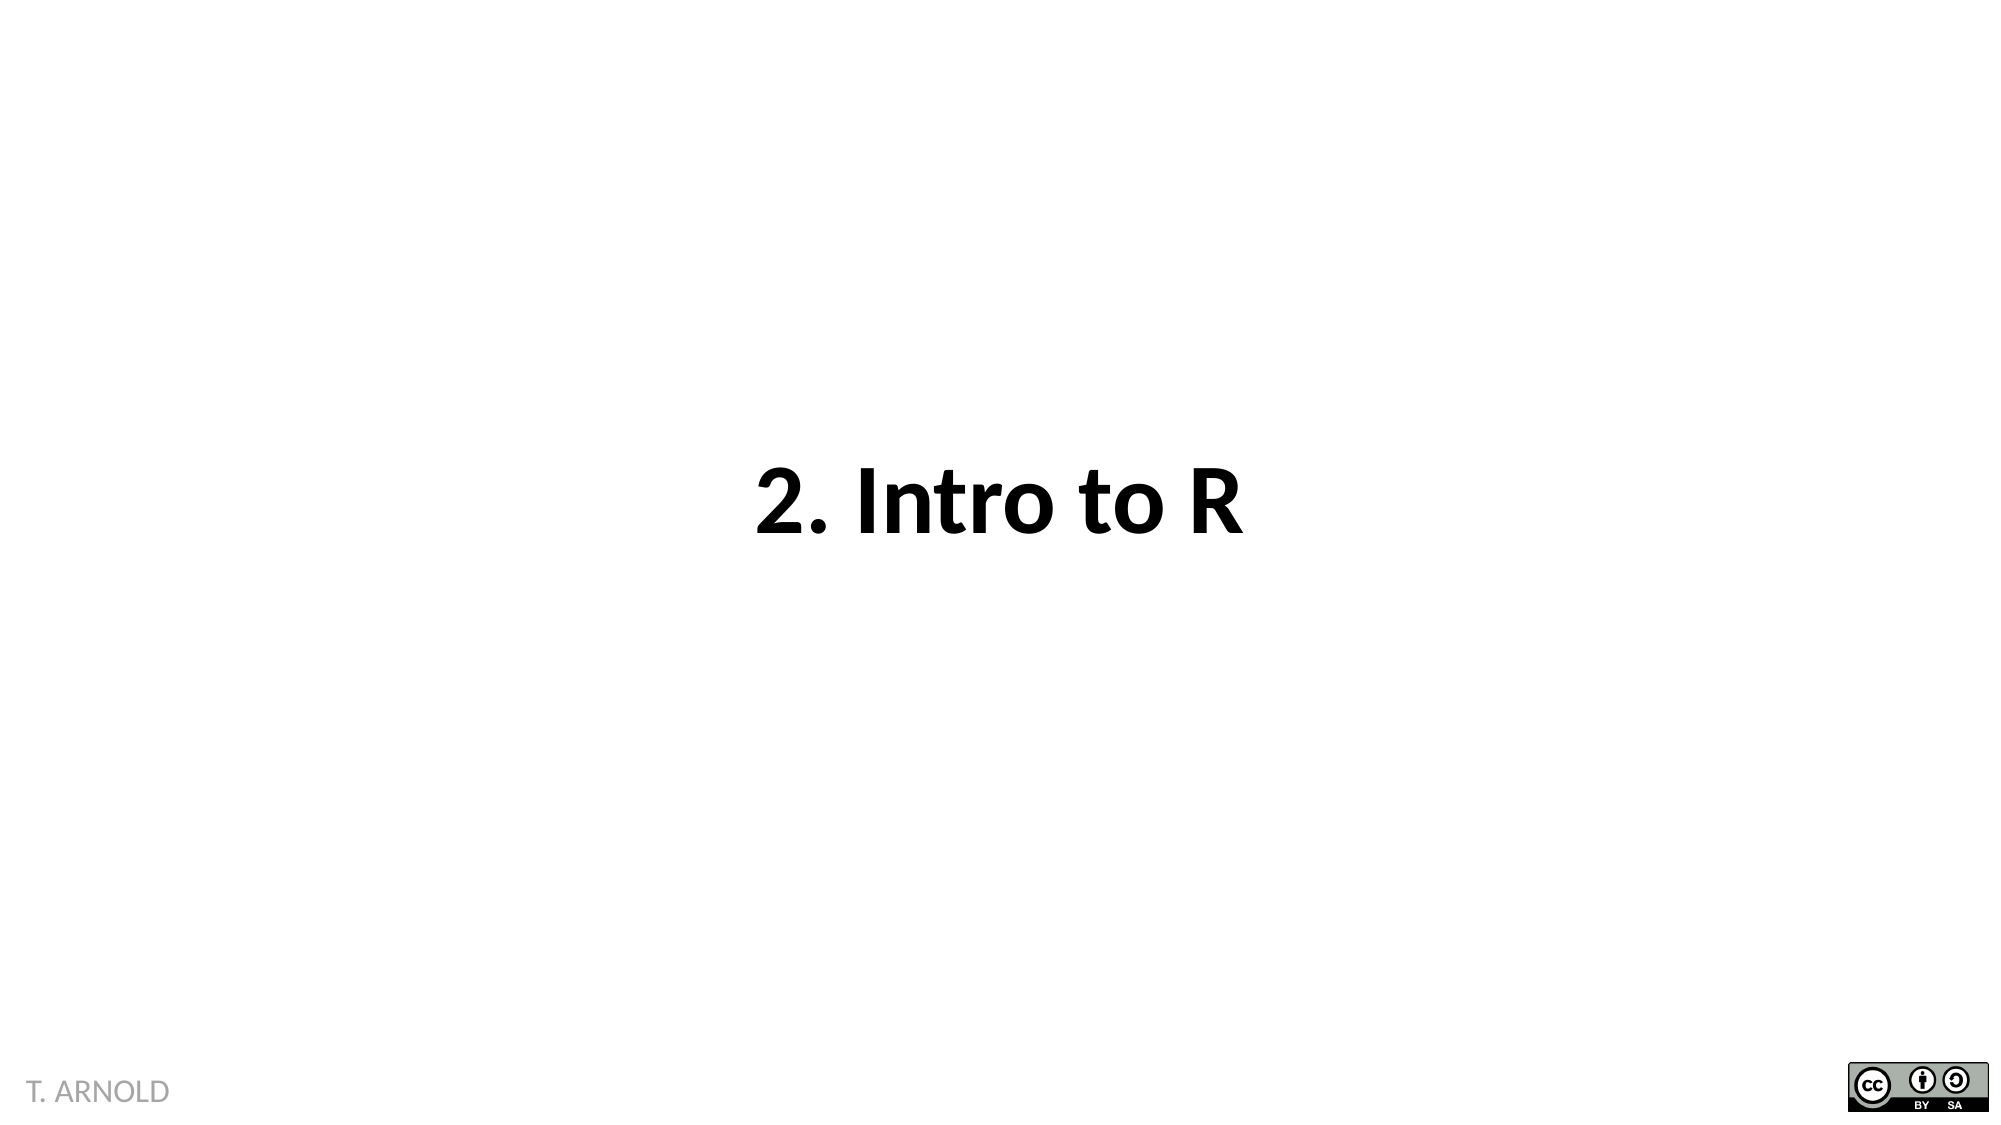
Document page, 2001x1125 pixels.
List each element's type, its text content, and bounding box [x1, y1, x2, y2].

picture [1848, 1062, 1989, 1112]
text_box T. ARNOLD [11, 1062, 673, 1117]
text_box 2. Intro to R [367, 426, 1633, 561]
